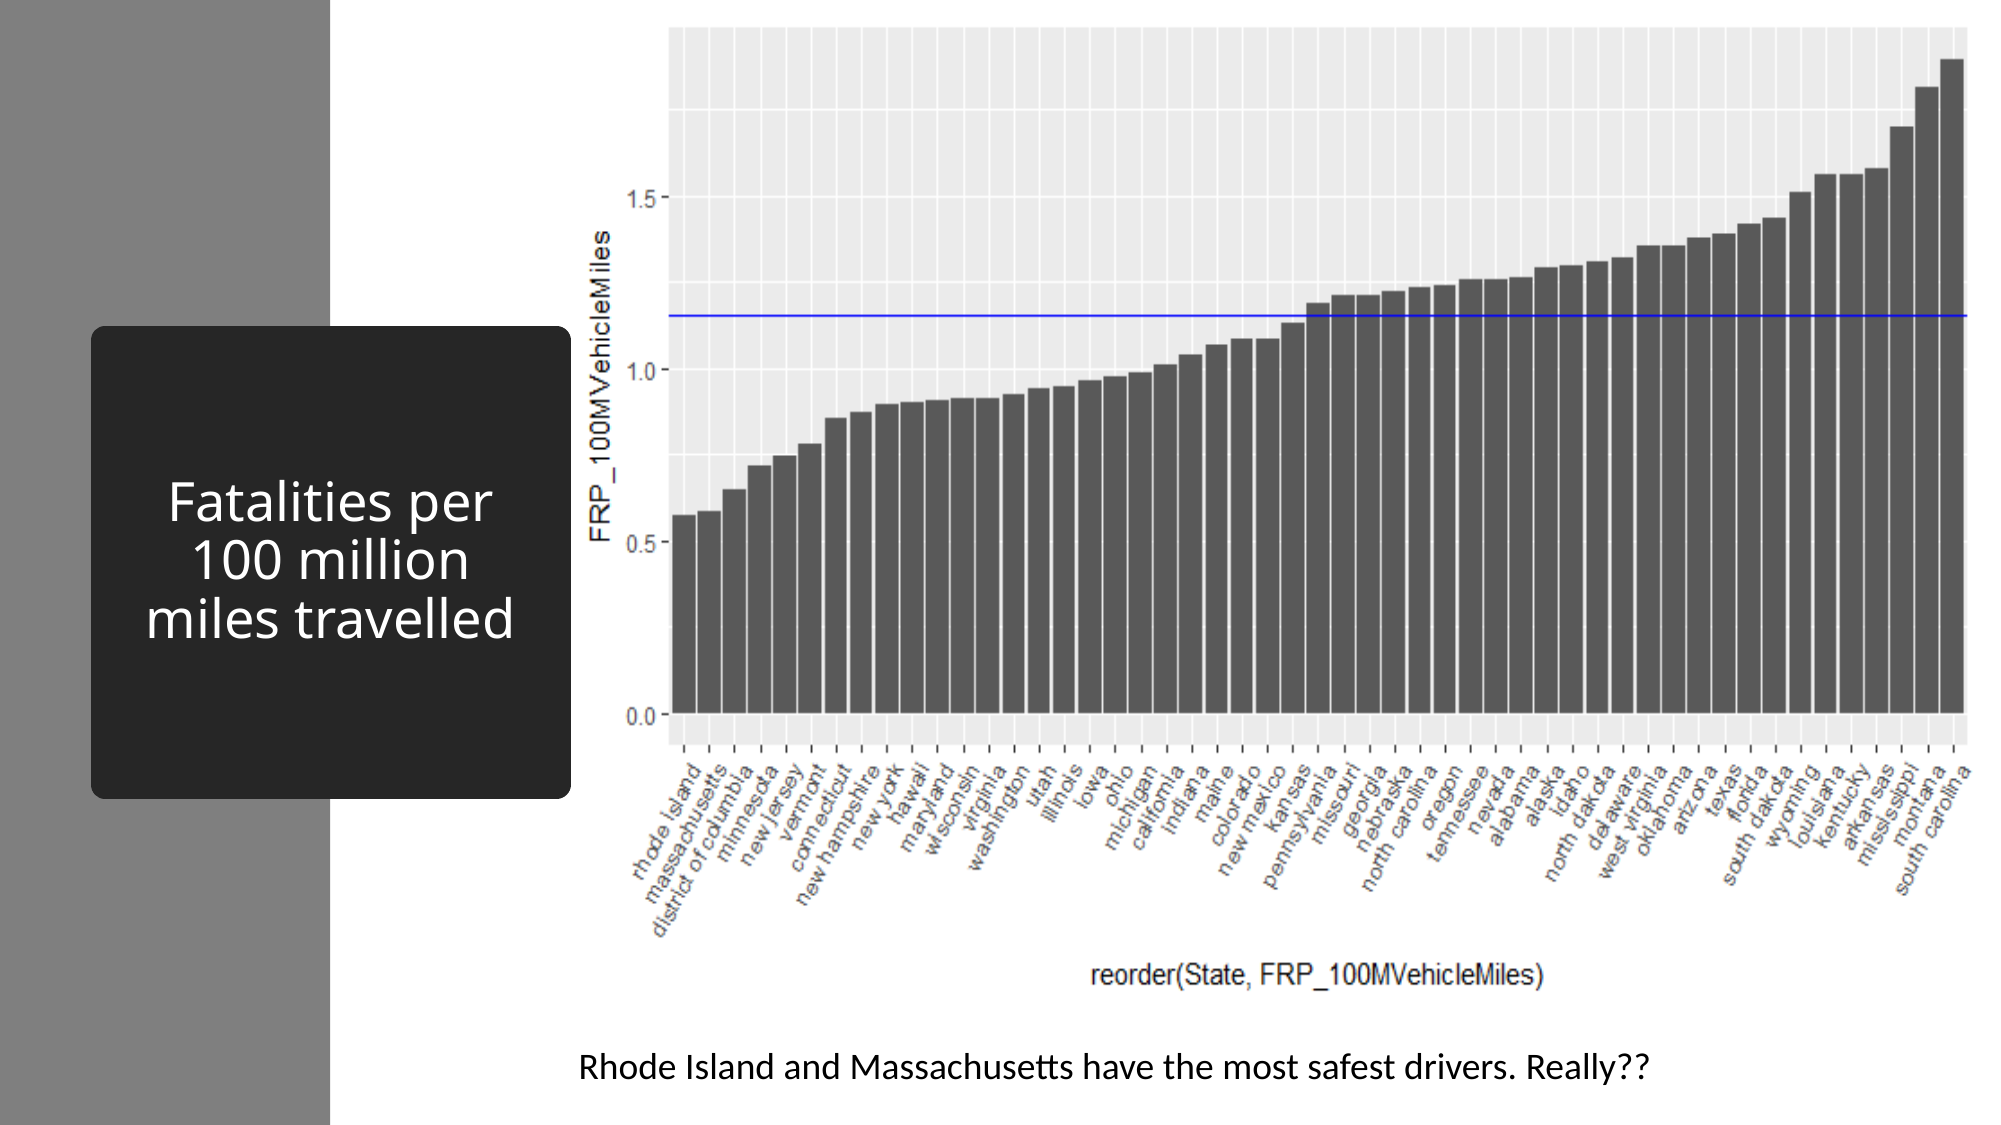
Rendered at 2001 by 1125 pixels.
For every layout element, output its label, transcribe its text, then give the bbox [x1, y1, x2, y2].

text_box Rhode Island and Massachusetts have the most safest drivers. Really?? [563, 1034, 1668, 1095]
text_box [331, 0, 2000, 1125]
title Fatalities per 100 million miles travelled [105, 340, 557, 785]
picture [574, 14, 1982, 1005]
text_box [0, 0, 331, 1125]
footer Author: Karthik Ranganathan [662, 1042, 1338, 1103]
